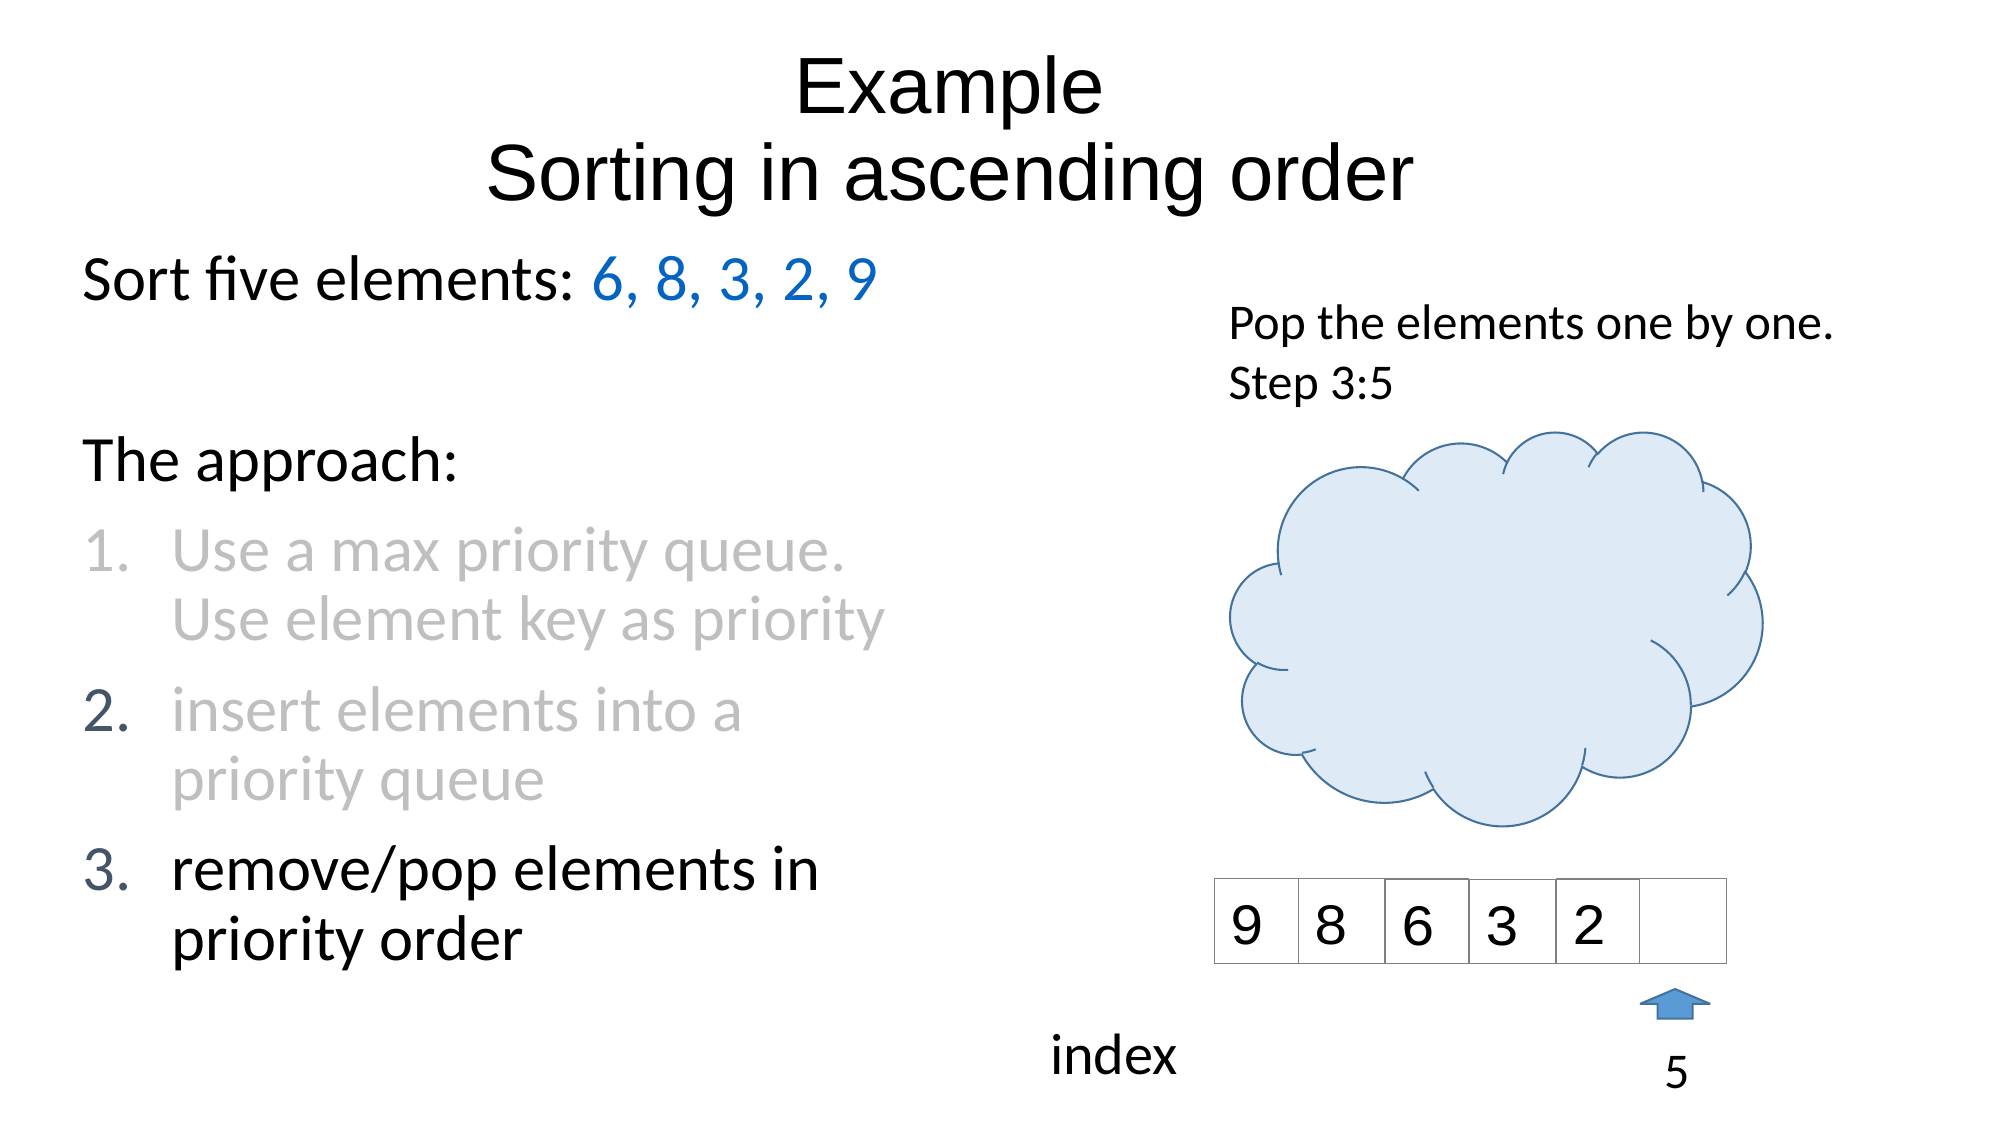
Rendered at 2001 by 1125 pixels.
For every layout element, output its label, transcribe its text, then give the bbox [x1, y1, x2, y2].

text_box [1228, 431, 1764, 828]
title Example Sorting in ascending order [312, 37, 1588, 225]
subtitle Sort five elements: 6, 8, 3, 2, 9 The approach: Use a max priority queue. Use element key as priority insert elements into a priority queue remove/pop elements in priority order [67, 237, 914, 1048]
text_box 2 [1556, 878, 1727, 964]
text_box index [1035, 1008, 1193, 1094]
text_box 5 [1649, 1031, 1705, 1106]
text_box Pop the elements one by one. Step 3:5 [1213, 282, 1871, 417]
text_box 8 [1298, 878, 1469, 964]
text_box 9 [1214, 878, 1298, 964]
text_box [1639, 987, 1711, 1020]
text_box 3 [1469, 879, 1556, 964]
text_box 6 [1385, 879, 1469, 964]
